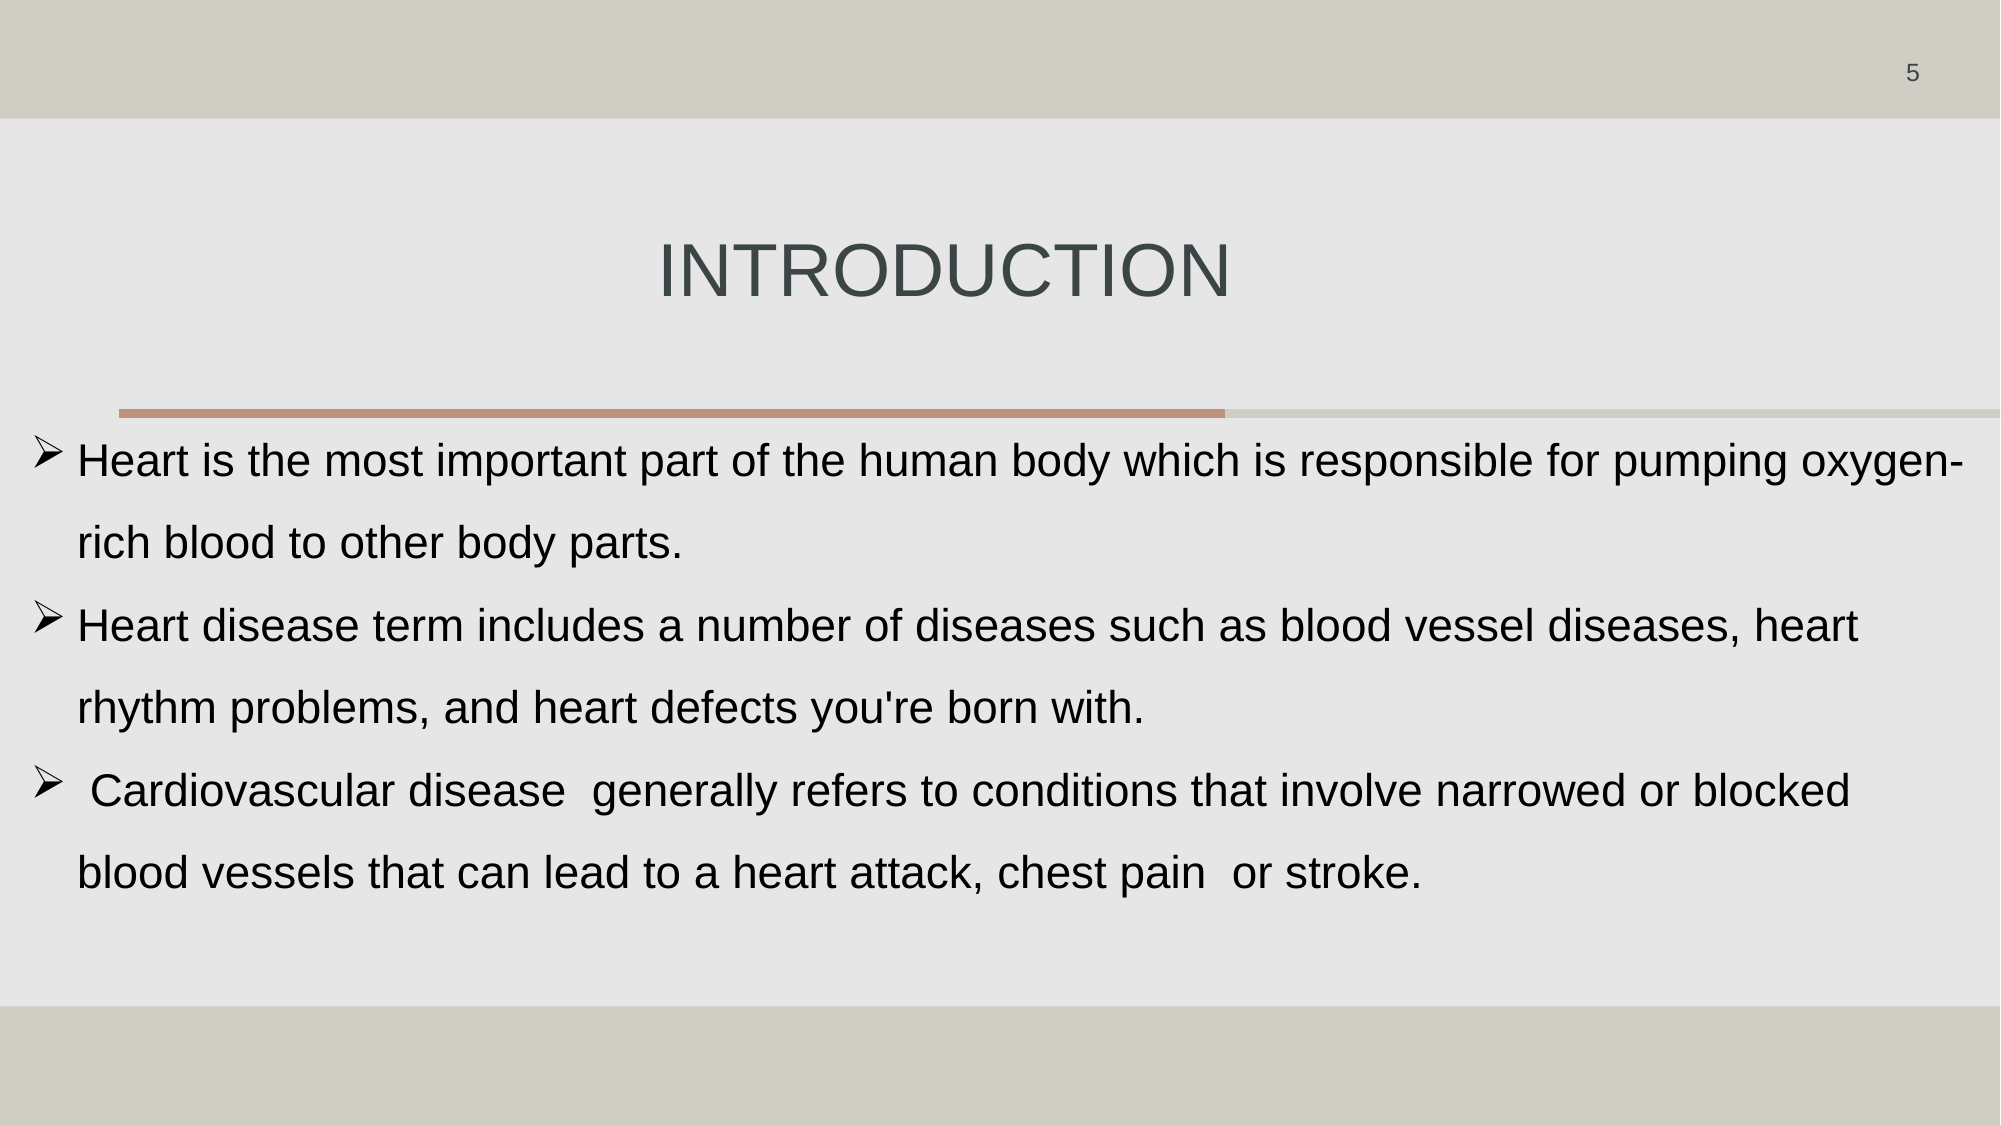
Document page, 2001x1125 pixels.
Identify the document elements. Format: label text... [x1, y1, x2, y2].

list Heart is the most important part of the human body which is responsible for pumping oxygen-rich blood to other body parts. Heart disease term includes a number of diseases such as blood vessel diseases, heart rhythm problems, and heart defects you're born with. Cardiovascular disease generally refers to conditions that involve narrowed or blocked blood vessels that can lead to a heart attack, chest pain or stroke. [15, 395, 1985, 978]
title INTRODUCTION [642, 231, 2000, 327]
slide_number 5 [1660, 49, 1935, 95]
